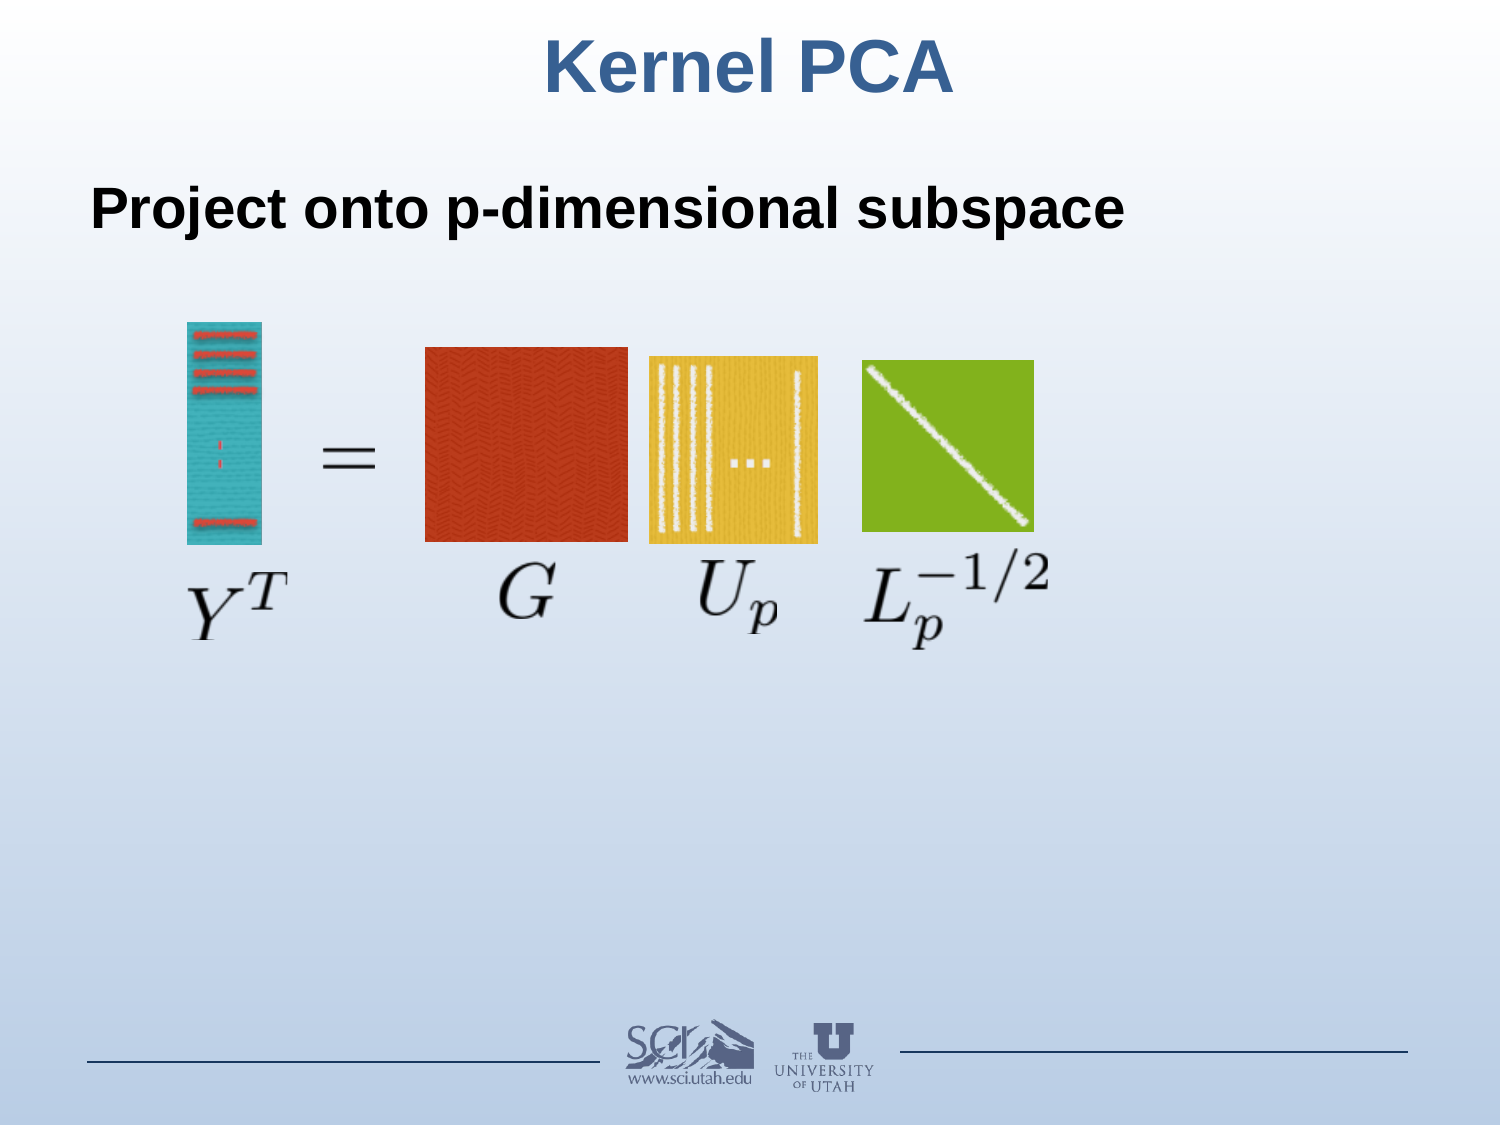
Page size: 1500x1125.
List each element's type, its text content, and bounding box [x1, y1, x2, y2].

picture [699, 560, 778, 634]
picture [862, 360, 1034, 532]
title Kernel PCA [24, 0, 1475, 125]
picture [424, 347, 629, 542]
picture [322, 447, 376, 469]
picture [187, 322, 274, 545]
picture [862, 547, 1049, 651]
picture [499, 560, 556, 619]
list Project onto p-dimensional subspace [75, 162, 1425, 1005]
picture [649, 356, 819, 544]
picture [187, 572, 288, 640]
